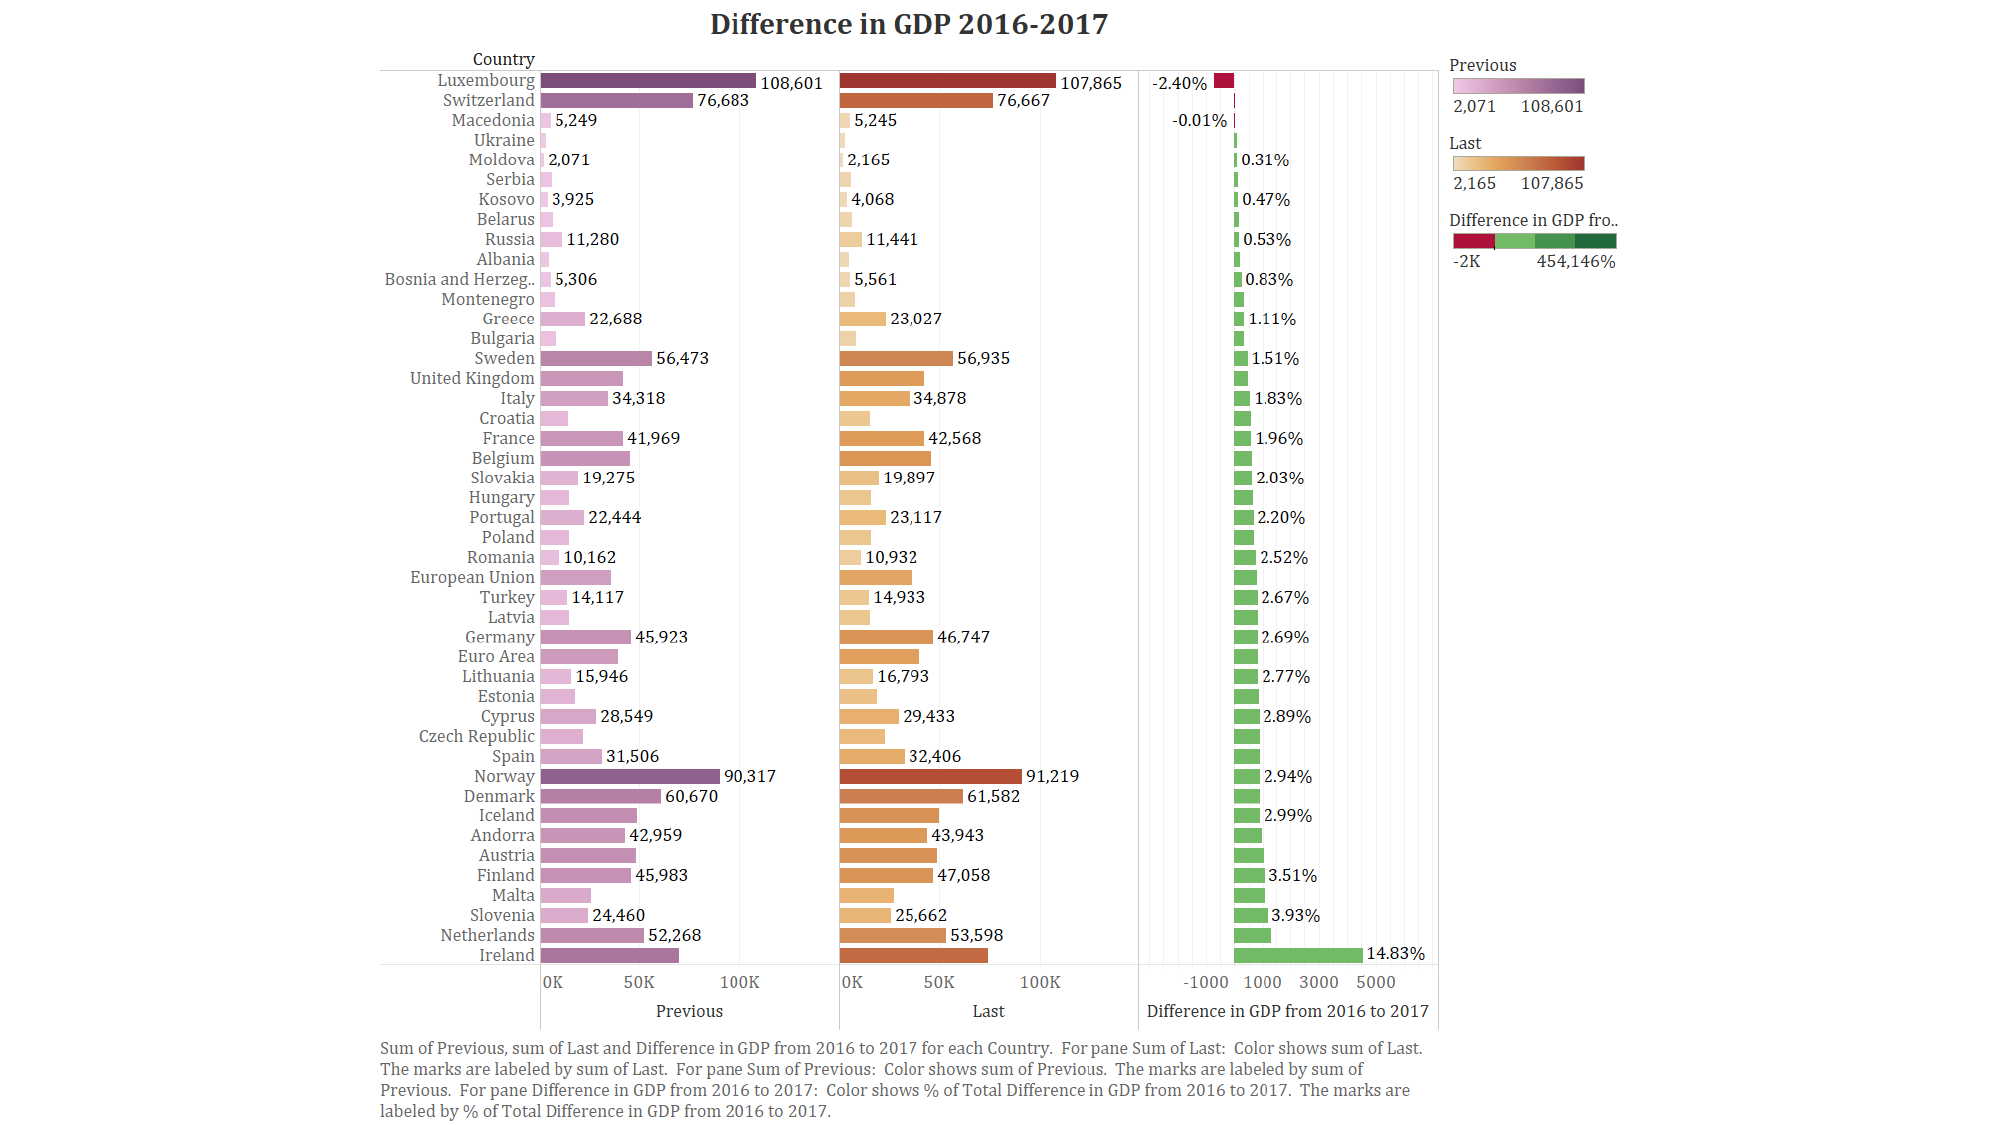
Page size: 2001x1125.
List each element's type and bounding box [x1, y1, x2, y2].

picture [380, 0, 1620, 1125]
